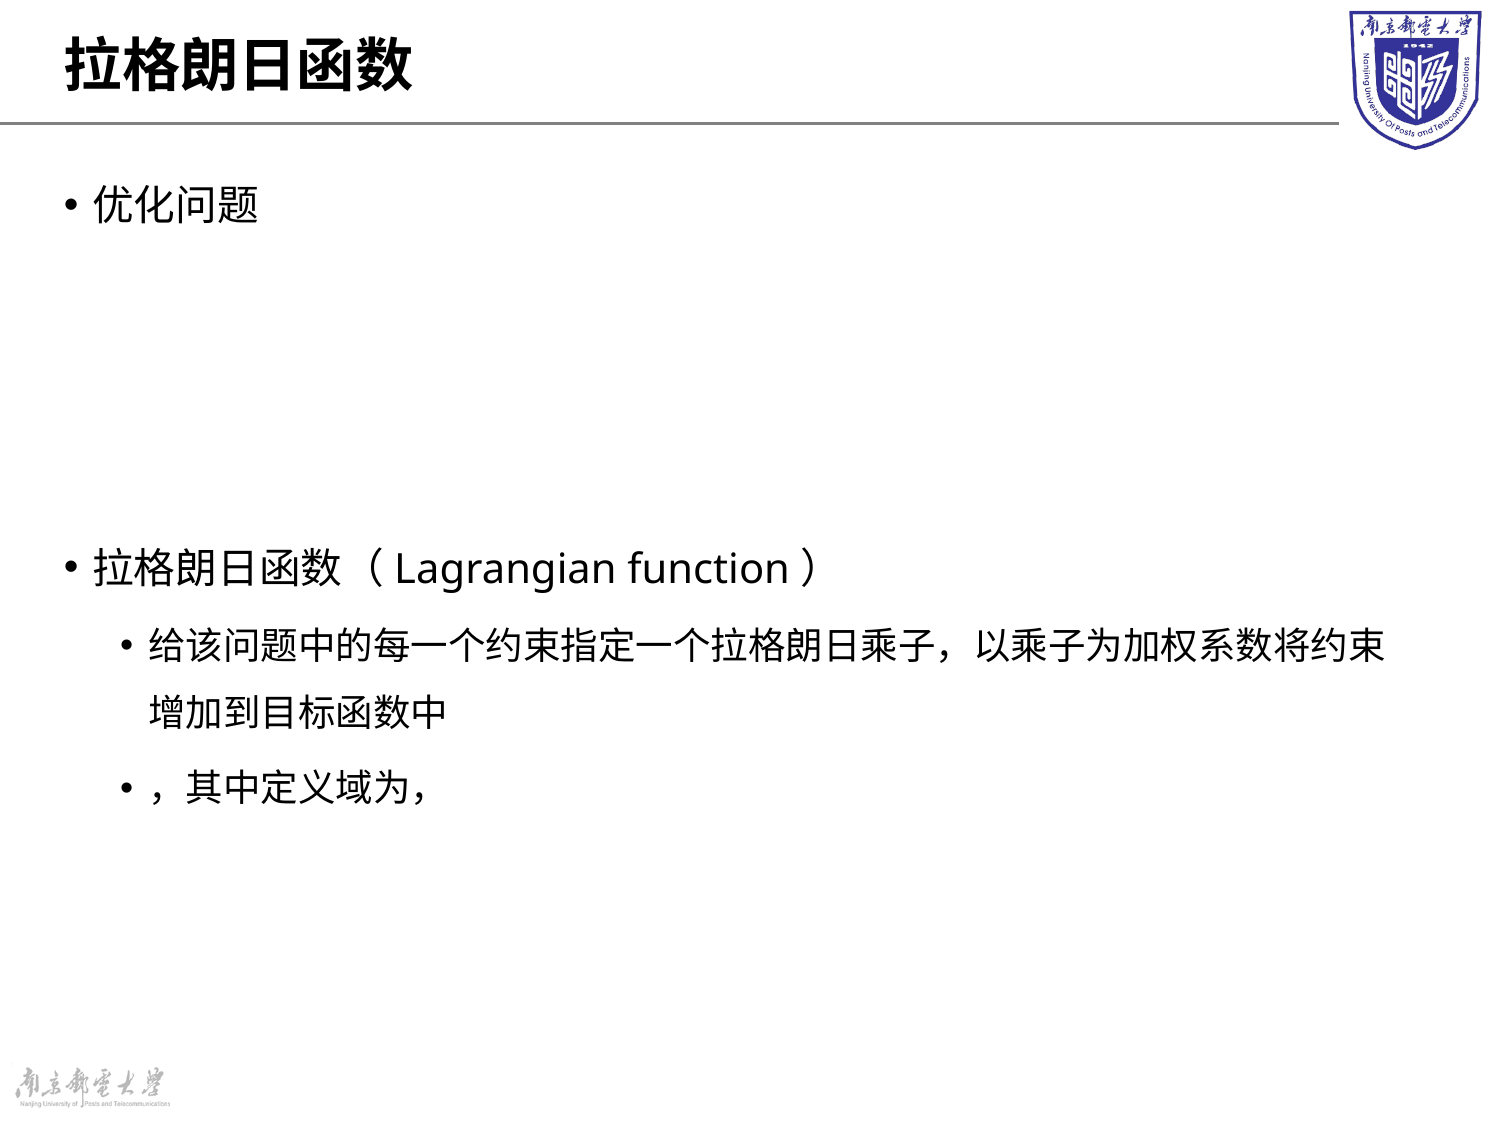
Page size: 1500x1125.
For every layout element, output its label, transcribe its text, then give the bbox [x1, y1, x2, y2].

title 拉格朗日函数 [48, 36, 1343, 99]
picture [1339, 0, 1491, 160]
